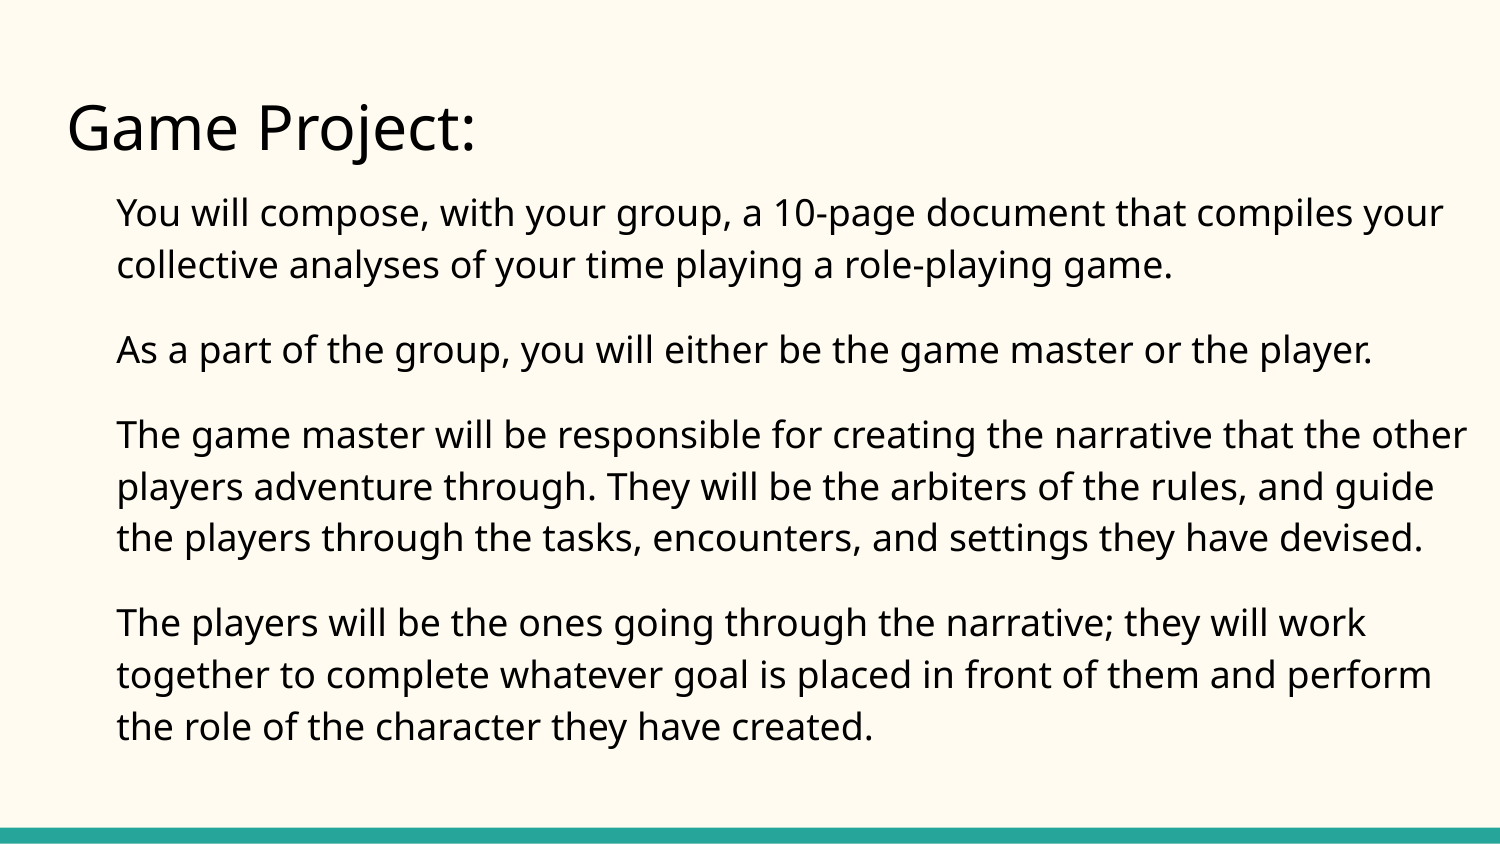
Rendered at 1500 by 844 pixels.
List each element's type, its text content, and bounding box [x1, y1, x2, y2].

list You will compose, with your group, a 10-page document that compiles your collective analyses of your time playing a role-playing game. As a part of the group, you will either be the game master or the player. The game master will be responsible for creating the narrative that the other players adventure through. They will be the arbiters of the rules, and guide the players through the tasks, encounters, and settings they have devised. The players will be the ones going through the narrative; they will work together to complete whatever goal is placed in front of them and perform the role of the character they have created. [101, 167, 1499, 786]
title Game Project: [51, 72, 1449, 174]
